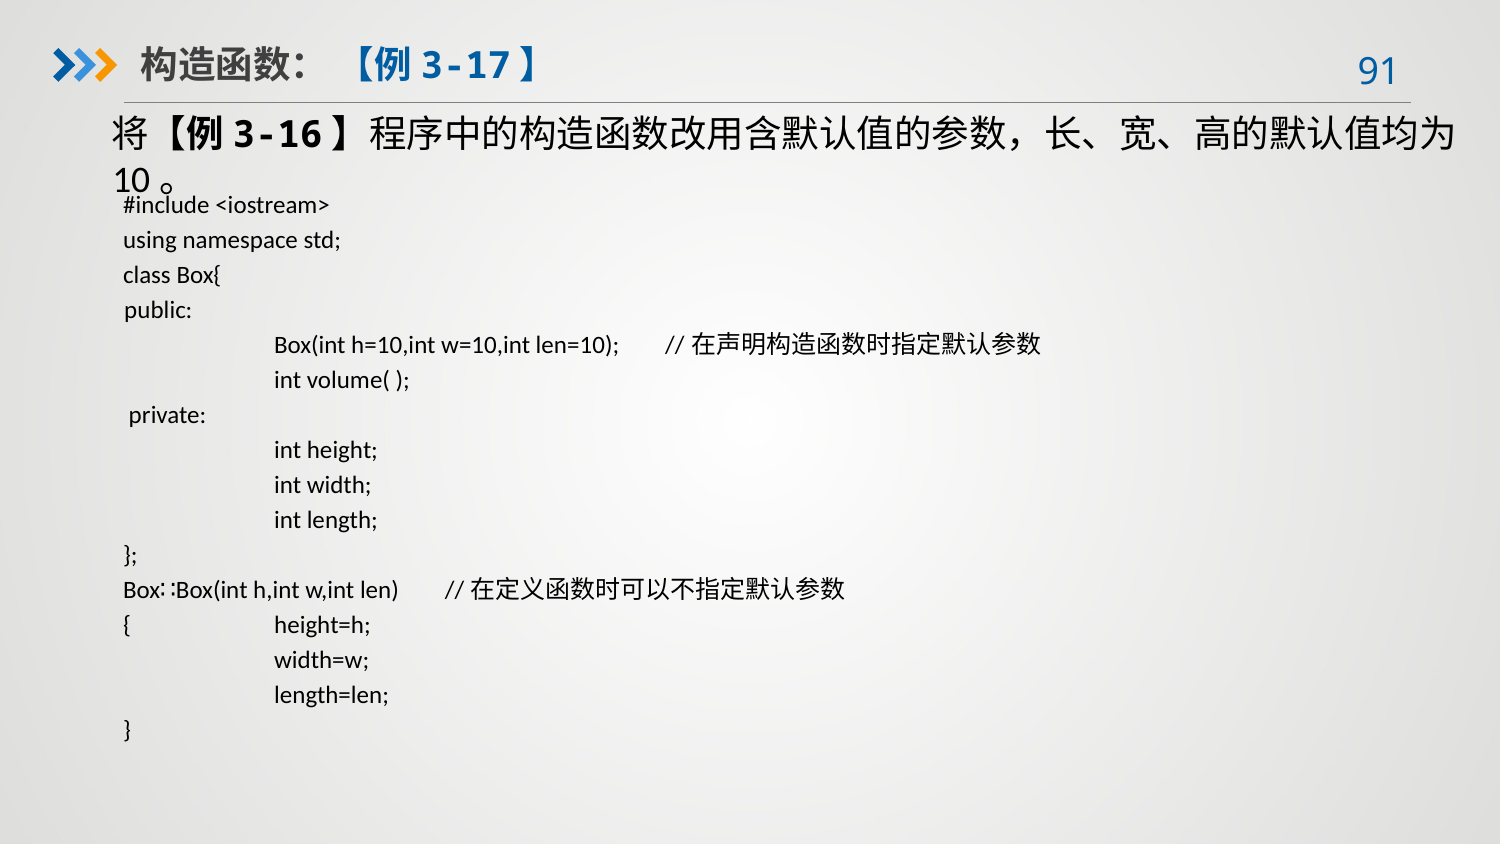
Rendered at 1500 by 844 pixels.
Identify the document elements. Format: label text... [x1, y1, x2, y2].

picture [0, 0, 1500, 844]
text_box #include <iostream> using namespace std; class Box{ public: Box(int h=10,int w=10,int len=10); //在声明构造函数时指定默认参数 int volume( ); private: int height; int width; int length; }; Box∷Box(int h,int w,int len) //在定义函数时可以不指定默认参数 { height=h; width=w; length=len; } [53, 181, 1429, 788]
text_box 构造函数： 【例3-17】 [140, 32, 691, 95]
text_box 将【例3-16】程序中的构造函数改用含默认值的参数，长、宽、高的默认值均为10。 [41, 102, 1483, 174]
